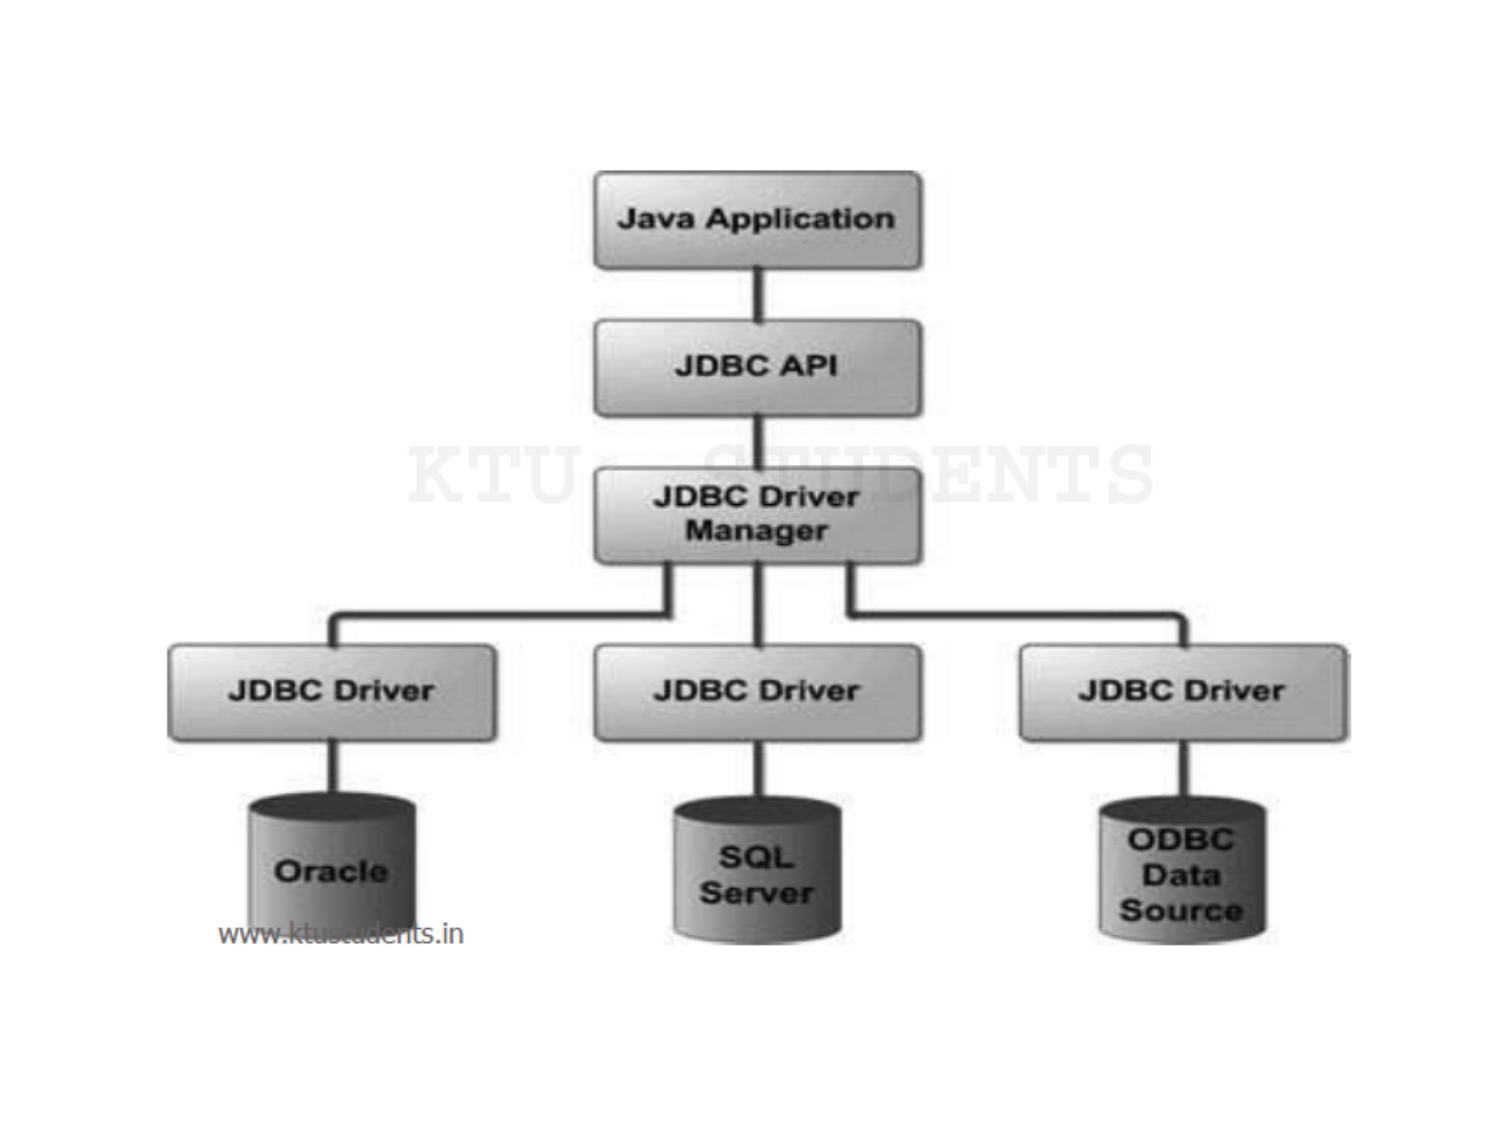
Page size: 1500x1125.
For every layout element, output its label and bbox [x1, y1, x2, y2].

list [110, 162, 1402, 963]
